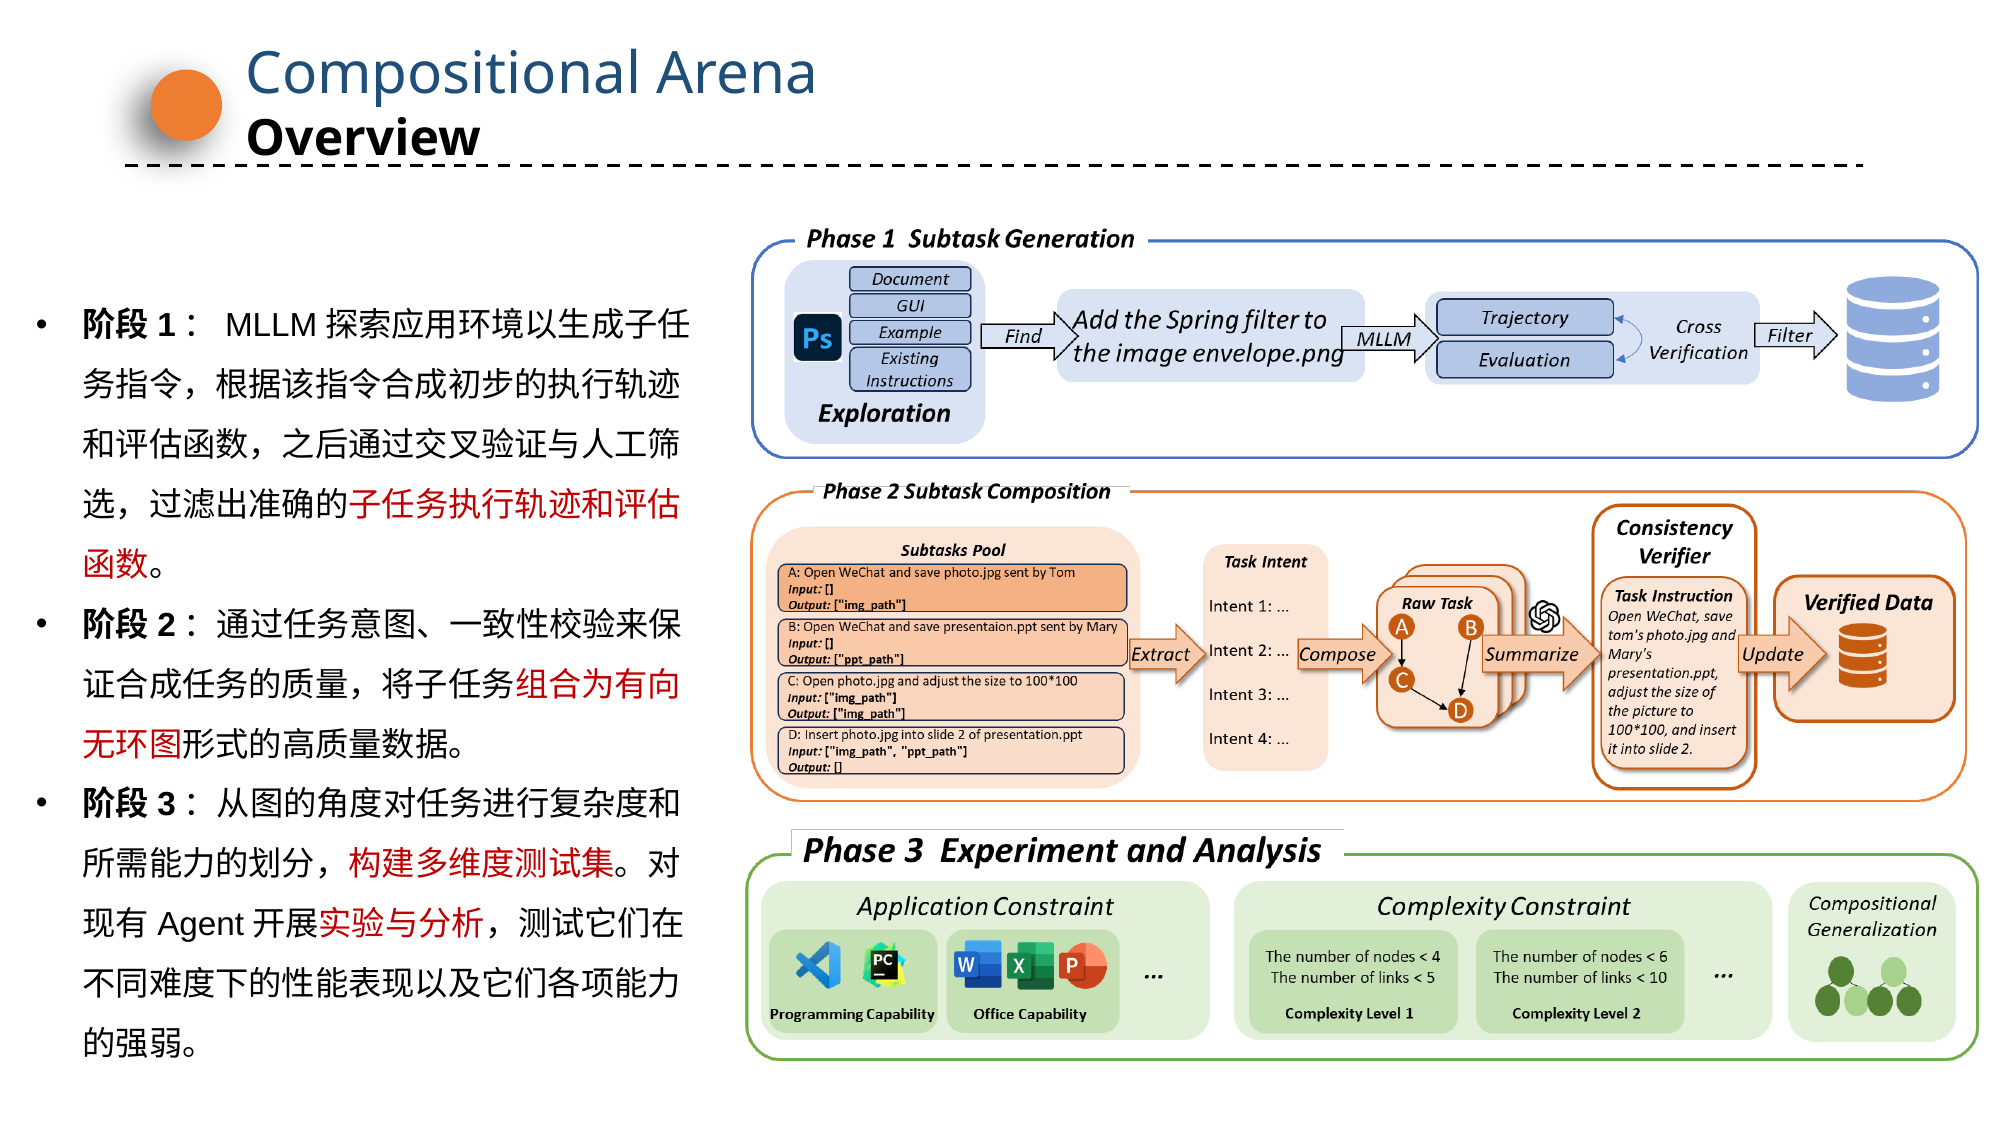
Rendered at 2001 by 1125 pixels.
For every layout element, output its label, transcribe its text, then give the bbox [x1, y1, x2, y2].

text_box [149, 68, 224, 142]
picture [749, 468, 1967, 803]
text_box Compositional Arena Overview [245, 35, 1130, 165]
picture [670, 814, 1979, 1061]
text_box 阶段1：MLLM探索应用环境以生成子任务指令，根据该指令合成初步的执行轨迹和评估函数，之后通过交叉验证与人工筛选，过滤出准确的子任务执行轨迹和评估函数。 阶段2：通过任务意图、一致性校验来保证合成任务的质量，将子任务组合为有向无环图形式的高质量数据。 阶段3：从图的角度对任务进行复杂度和所需能力的划分，构建多维度测试集。对现有Agent开展实验与分析，测试它们在不同难度下的性能表现以及它们各项能力的强弱。 [21, 276, 729, 1070]
picture [751, 211, 1979, 459]
